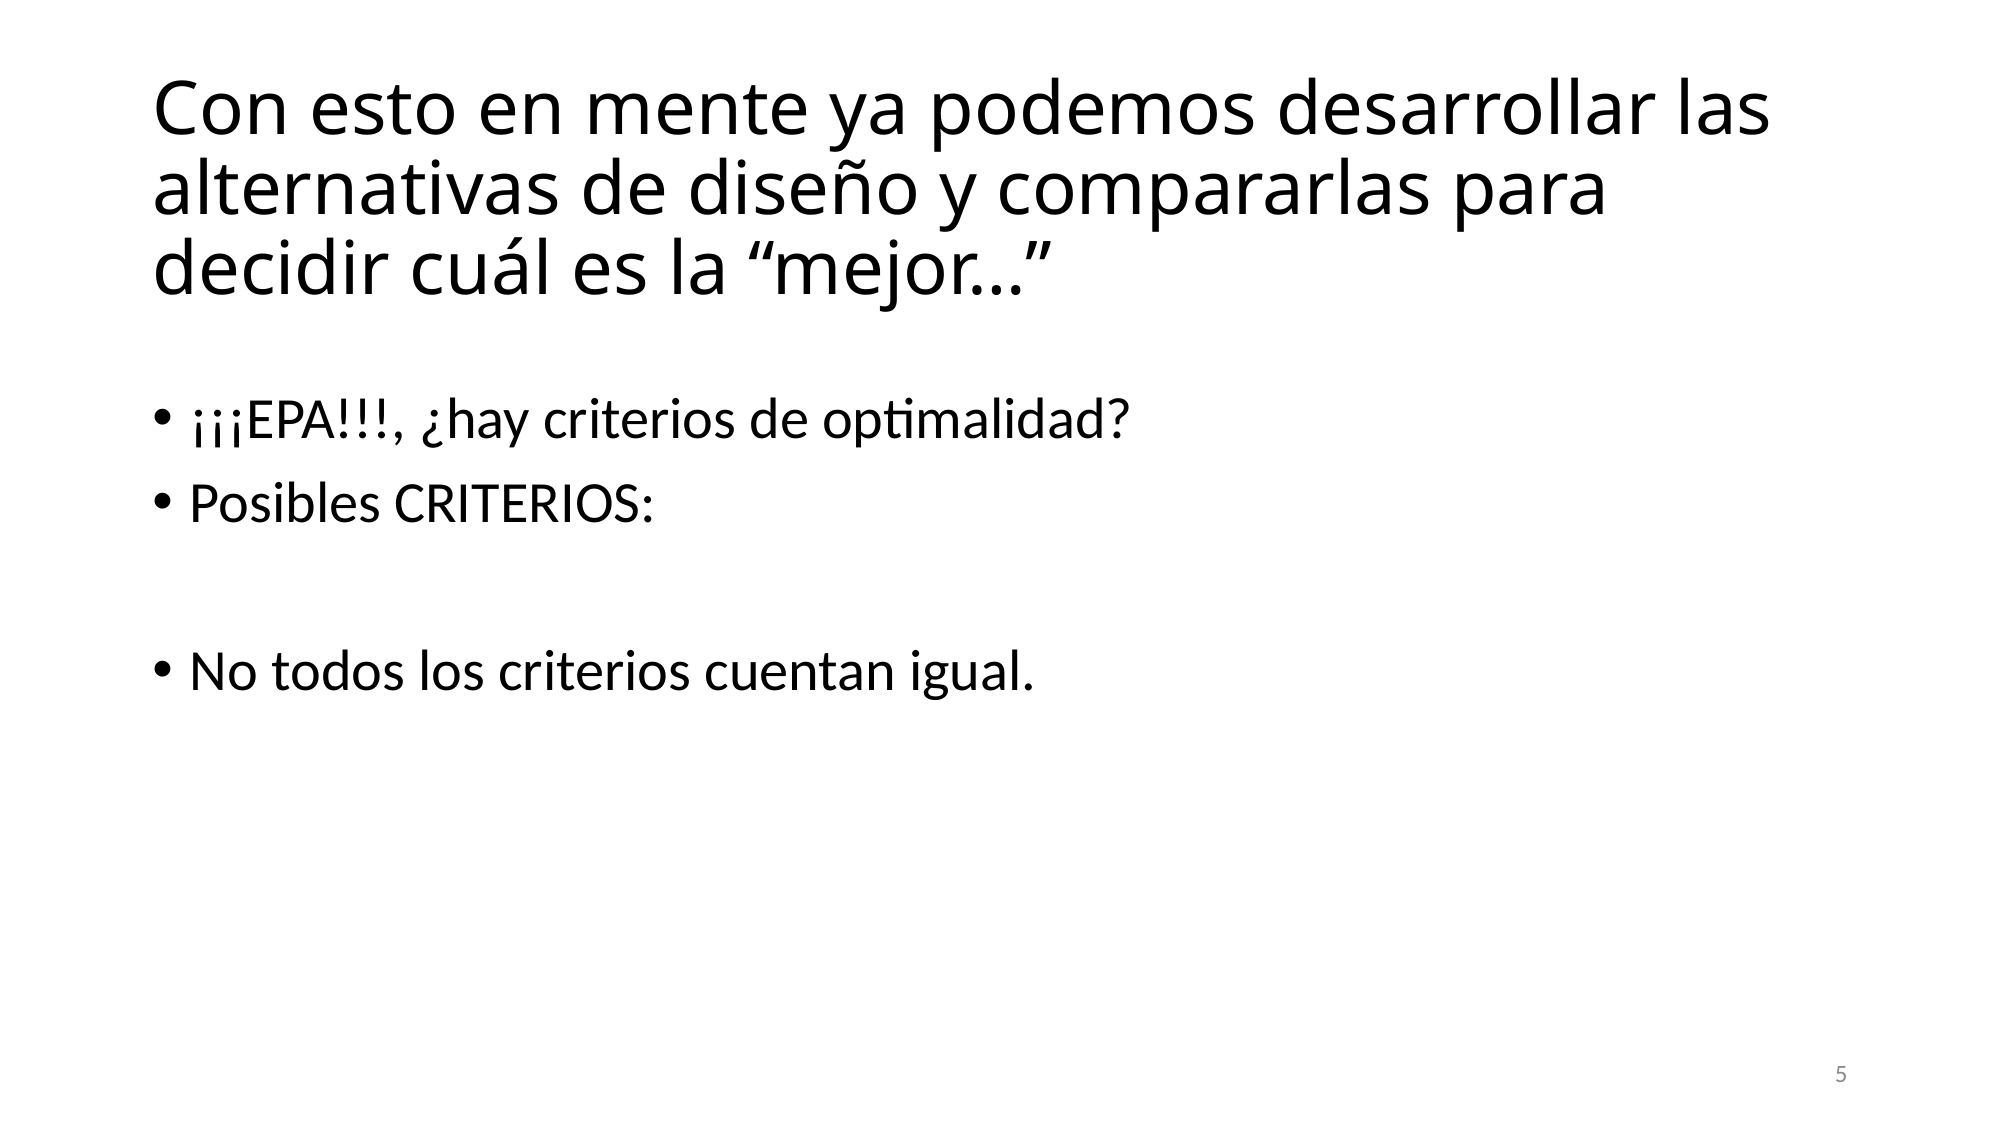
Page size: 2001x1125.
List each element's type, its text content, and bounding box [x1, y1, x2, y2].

list ¡¡¡EPA!!!, ¿hay criterios de optimalidad? Posibles CRITERIOS: No todos los criterios cuentan igual. [137, 381, 1863, 1014]
slide_number 5 [1412, 1042, 1863, 1103]
title Con esto en mente ya podemos desarrollar las alternativas de diseño y compararlas para decidir cuál es la “mejor…” [137, 59, 1863, 322]
